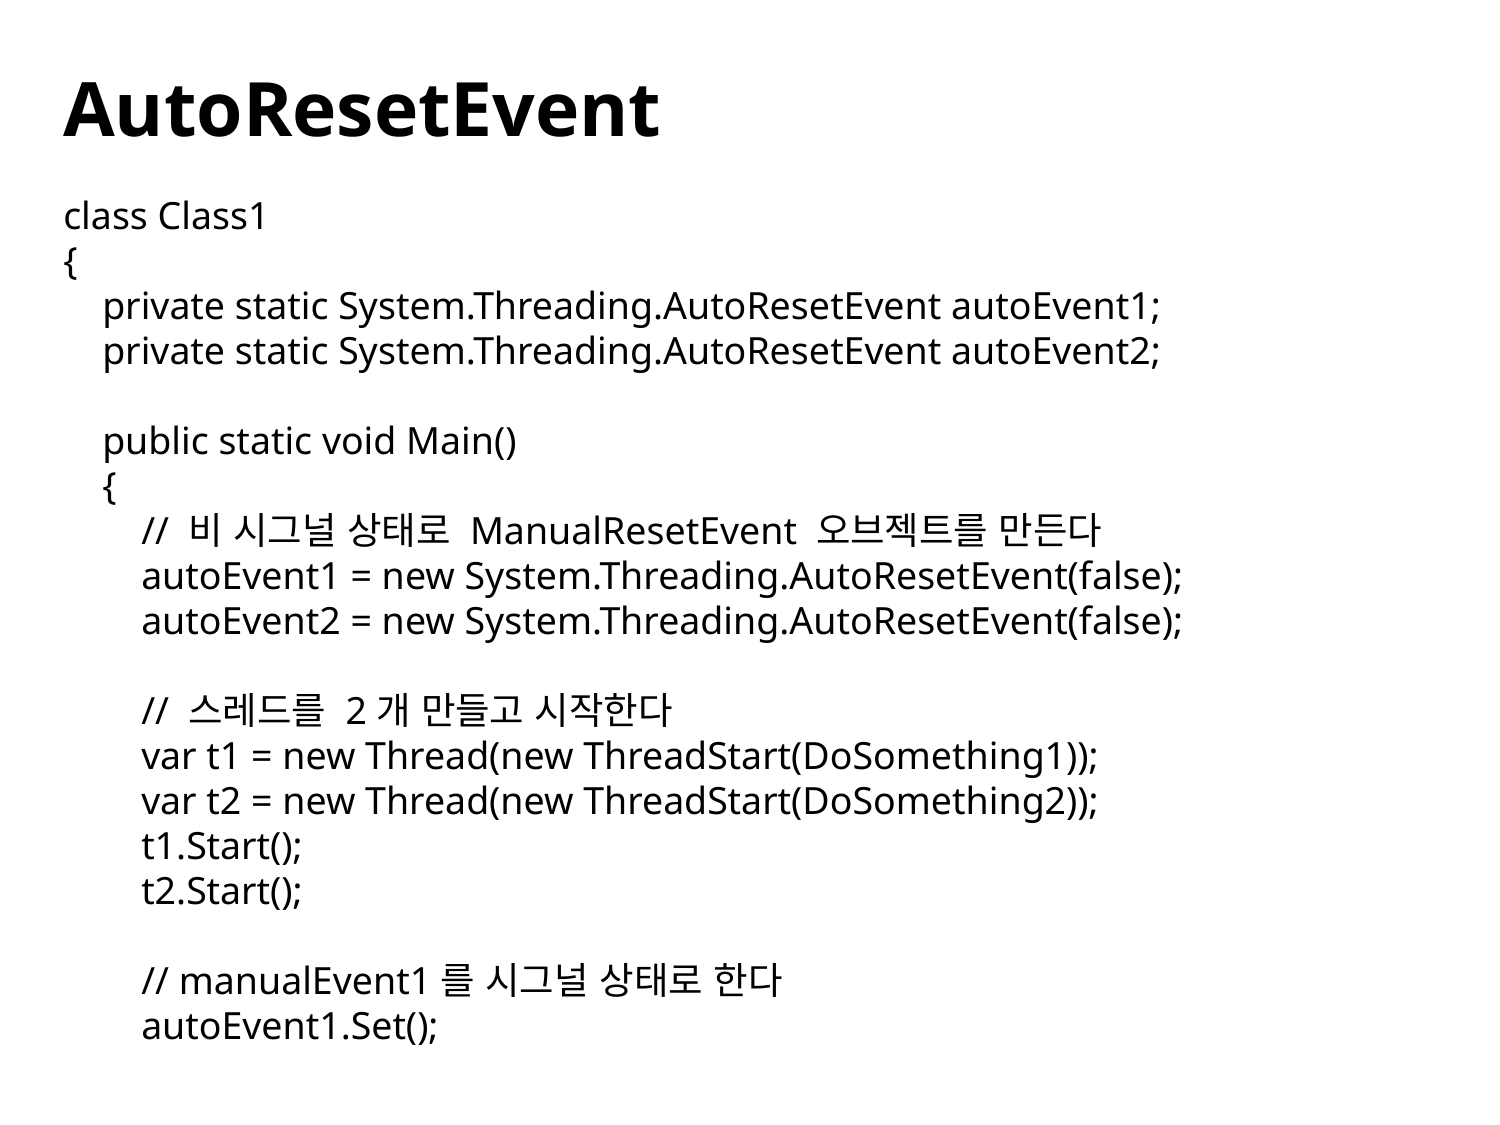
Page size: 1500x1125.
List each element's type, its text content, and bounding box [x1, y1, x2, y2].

text_box class Class1 { private static System.Threading.AutoResetEvent autoEvent1; private static System.Threading.AutoResetEvent autoEvent2; public static void Main() { // 비 시그널 상태로 ManualResetEvent 오브젝트를 만든다 autoEvent1 = new System.Threading.AutoResetEvent(false); autoEvent2 = new System.Threading.AutoResetEvent(false); // 스레드를 2개 만들고 시작한다 var t1 = new Thread(new ThreadStart(DoSomething1)); var t2 = new Thread(new ThreadStart(DoSomething2)); t1.Start(); t2.Start(); // manualEvent1를 시그널 상태로 한다 autoEvent1.Set(); [48, 184, 1325, 1055]
text_box AutoResetEvent [48, 54, 987, 160]
